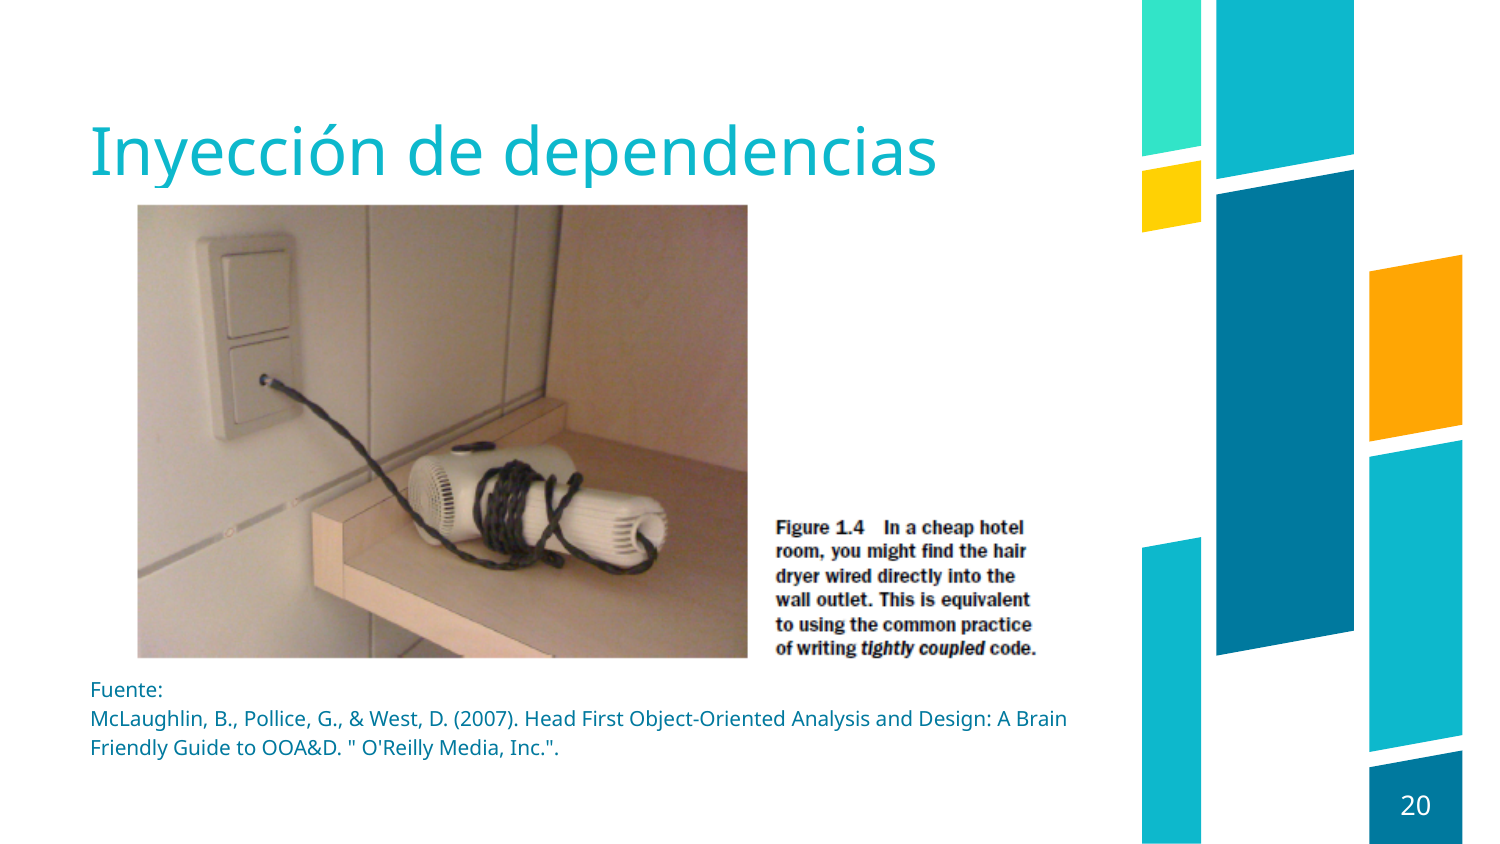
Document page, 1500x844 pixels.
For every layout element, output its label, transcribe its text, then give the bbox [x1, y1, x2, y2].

slide_number 20 [1369, 769, 1463, 844]
text_box Fuente: McLaughlin, B., Pollice, G., & West, D. (2007). Head First Object-Oriented Analysis and Design: A Brain Friendly Guide to OOA&D. " O'Reilly Media, Inc.". [90, 673, 1093, 762]
title Inyección de dependencias [90, 124, 1093, 190]
picture [130, 188, 1053, 674]
